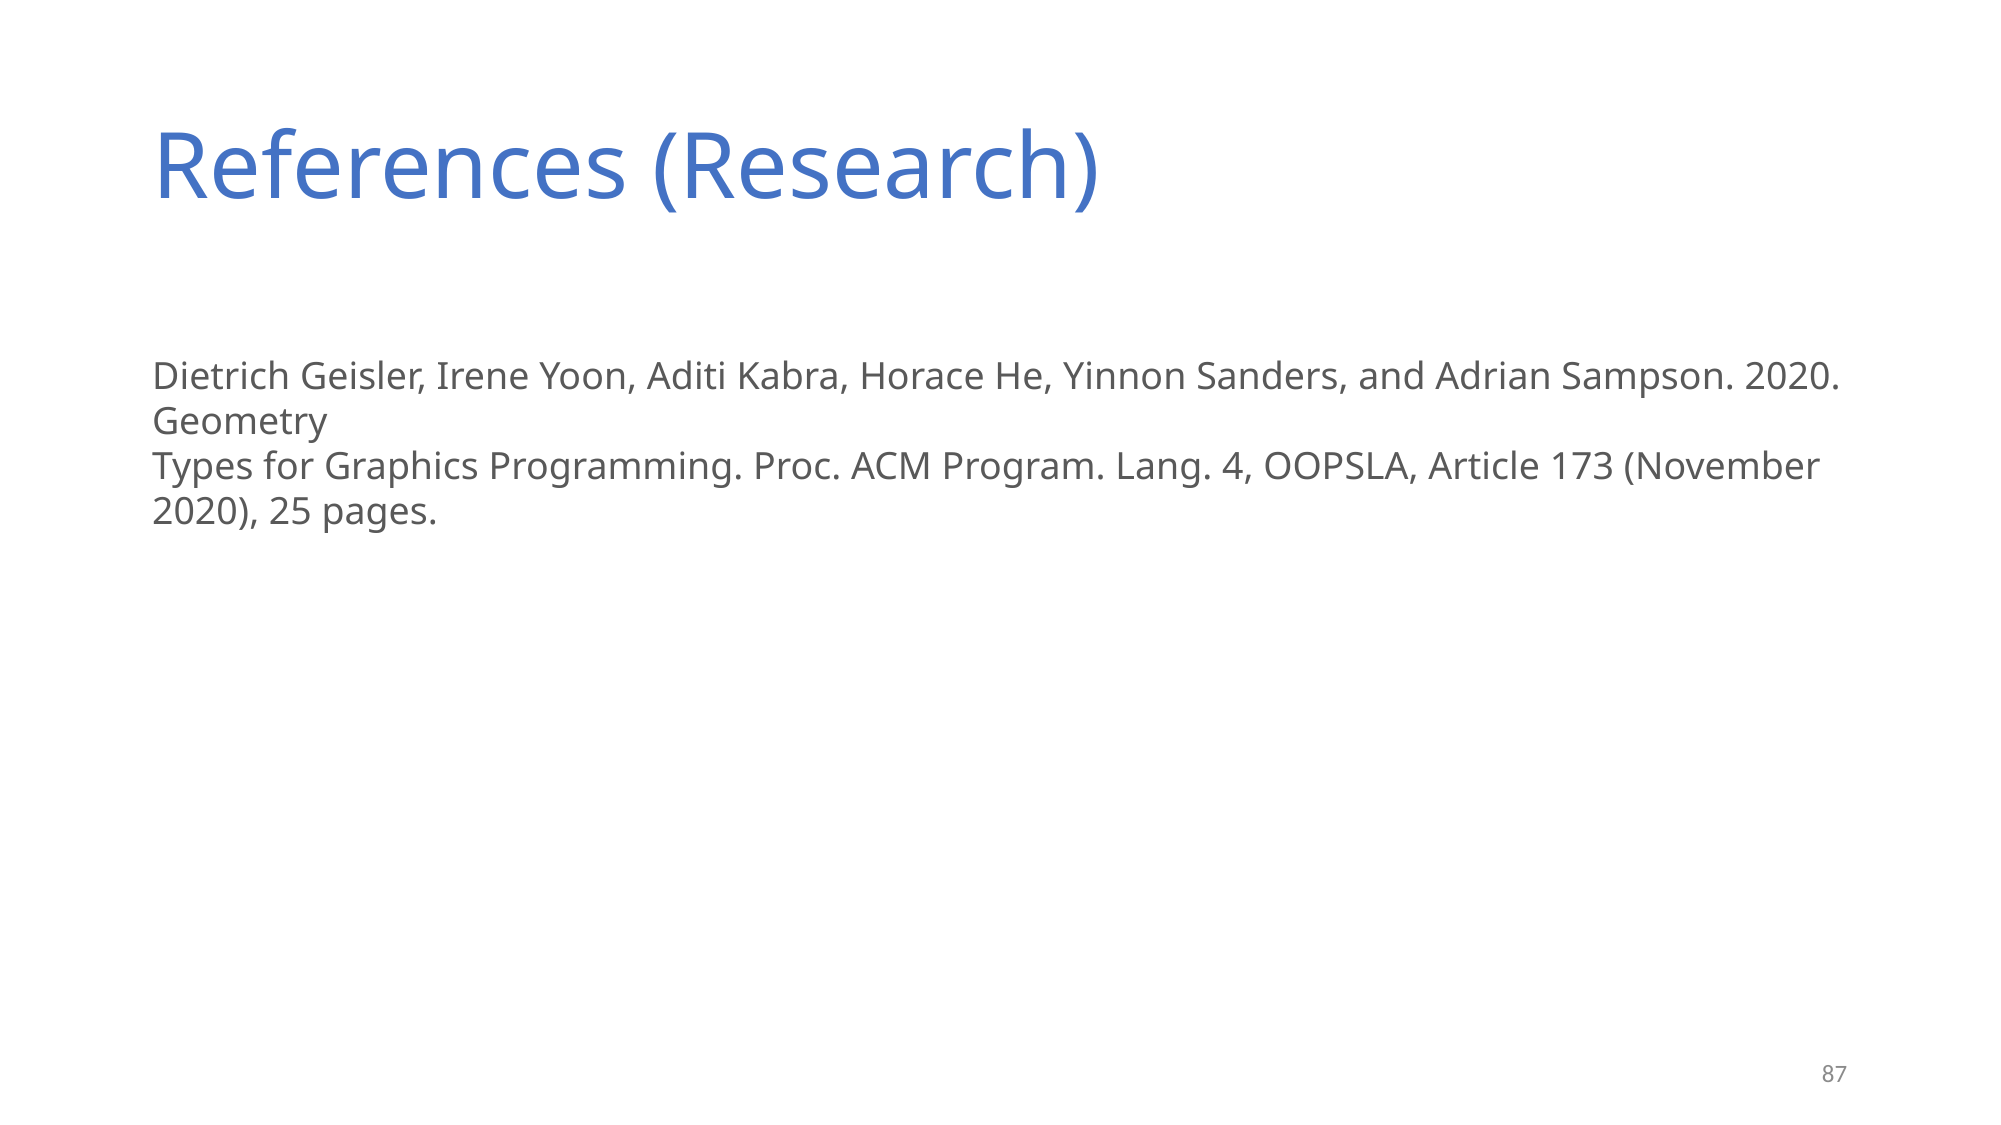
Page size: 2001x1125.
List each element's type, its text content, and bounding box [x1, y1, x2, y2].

text_box Dietrich Geisler, Irene Yoon, Aditi Kabra, Horace He, Yinnon Sanders, and Adrian Sampson. 2020. Geometry Types for Graphics Programming. Proc. ACM Program. Lang. 4, OOPSLA, Article 173 (November 2020), 25 pages. [137, 344, 1889, 540]
slide_number 87 [1412, 1042, 1863, 1103]
title References (Research) [137, 59, 1863, 278]
